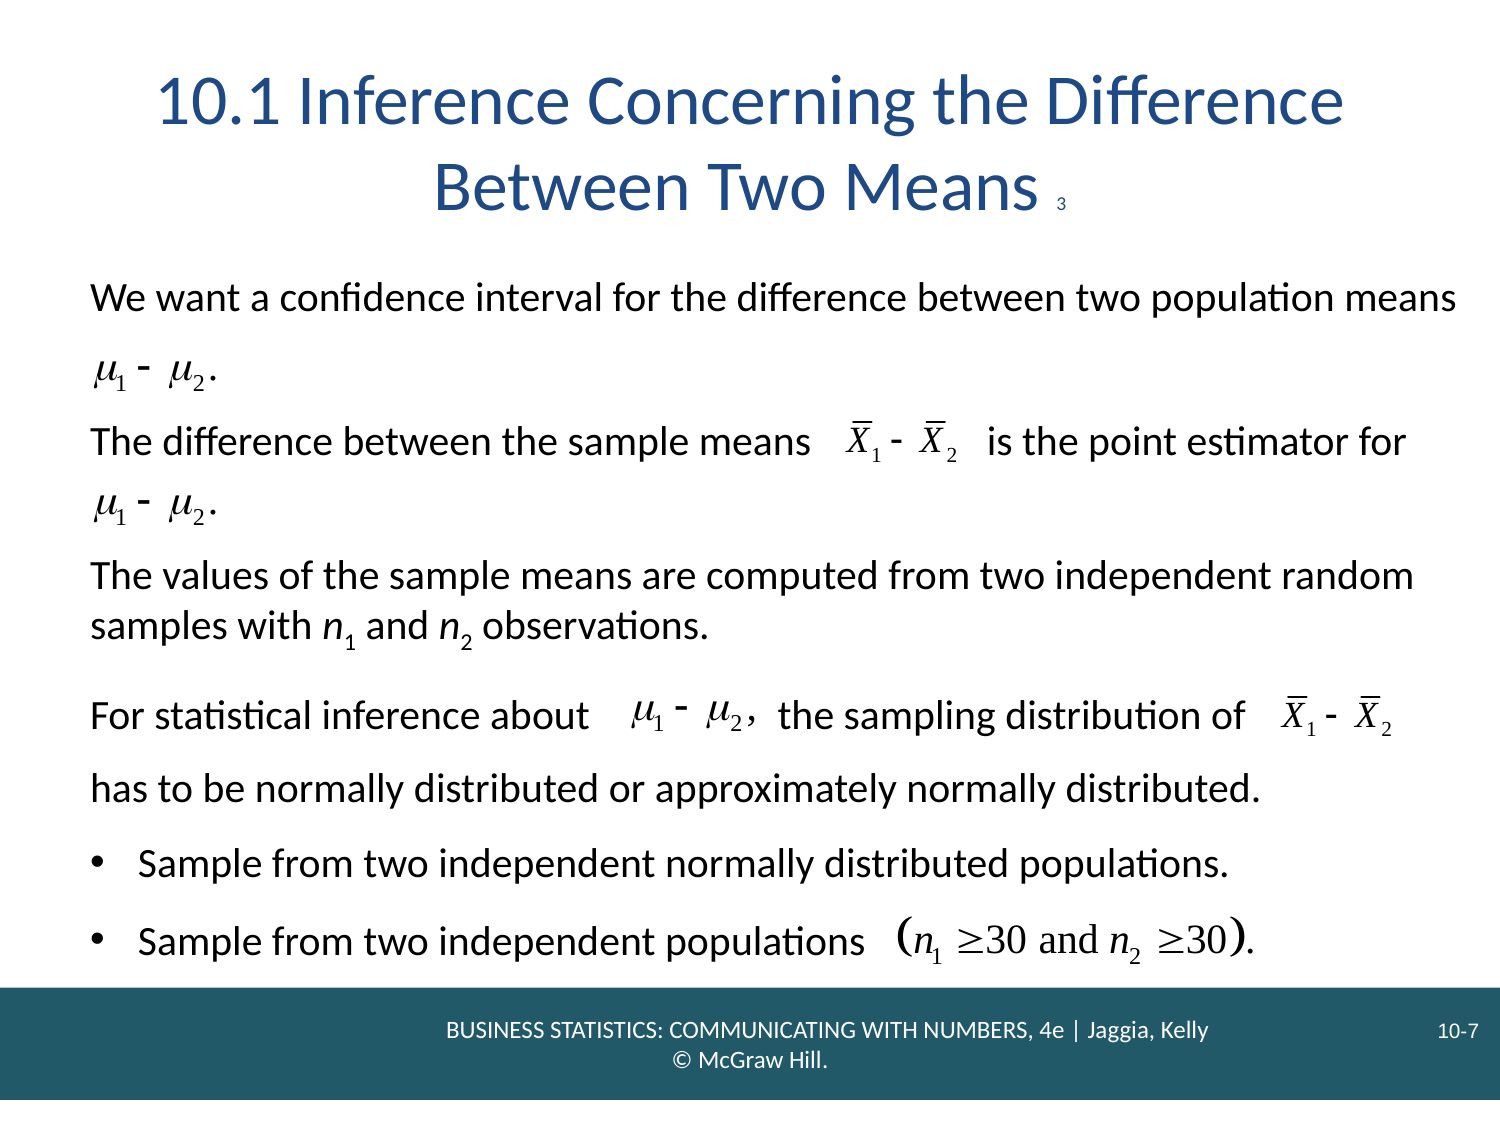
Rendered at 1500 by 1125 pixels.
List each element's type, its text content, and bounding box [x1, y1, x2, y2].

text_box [1275, 690, 1397, 743]
list Sample from two independent normally distributed populations. [75, 828, 1438, 897]
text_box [88, 342, 221, 398]
list Sample from two independent populations [75, 905, 893, 972]
list The values of the sample means are computed from two independent random samples with n1 and n2 observations. [75, 540, 1463, 668]
list has to be normally distributed or approximately normally distributed. [75, 752, 1438, 819]
list The difference between the sample means [75, 405, 831, 479]
list For statistical inference about [75, 680, 621, 746]
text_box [893, 911, 1257, 975]
list is the point estimator for [971, 405, 1438, 474]
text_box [625, 683, 762, 738]
list the sampling distribution of [762, 680, 1275, 749]
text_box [840, 415, 962, 468]
list We want a confidence interval for the difference between two population means [75, 262, 1475, 333]
title 10.1 Inference Concerning the Difference Between Two Means 3 [75, 45, 1425, 233]
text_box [88, 476, 221, 532]
